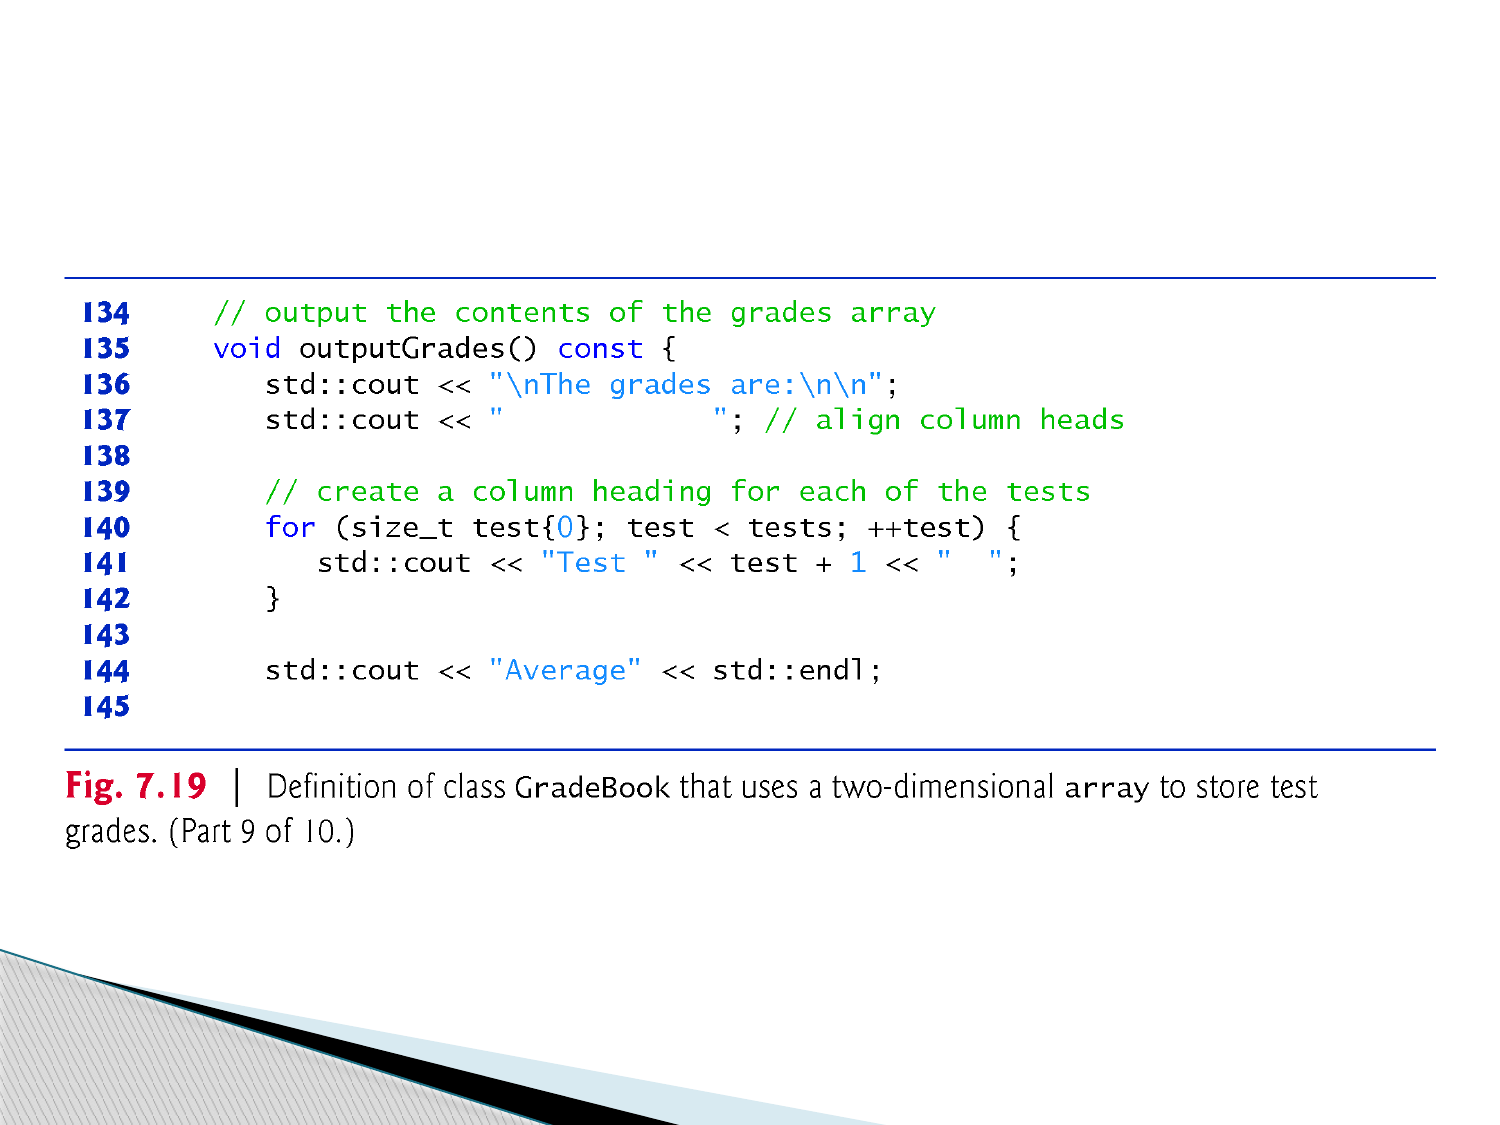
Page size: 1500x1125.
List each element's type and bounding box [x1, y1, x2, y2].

picture [0, 212, 1500, 913]
